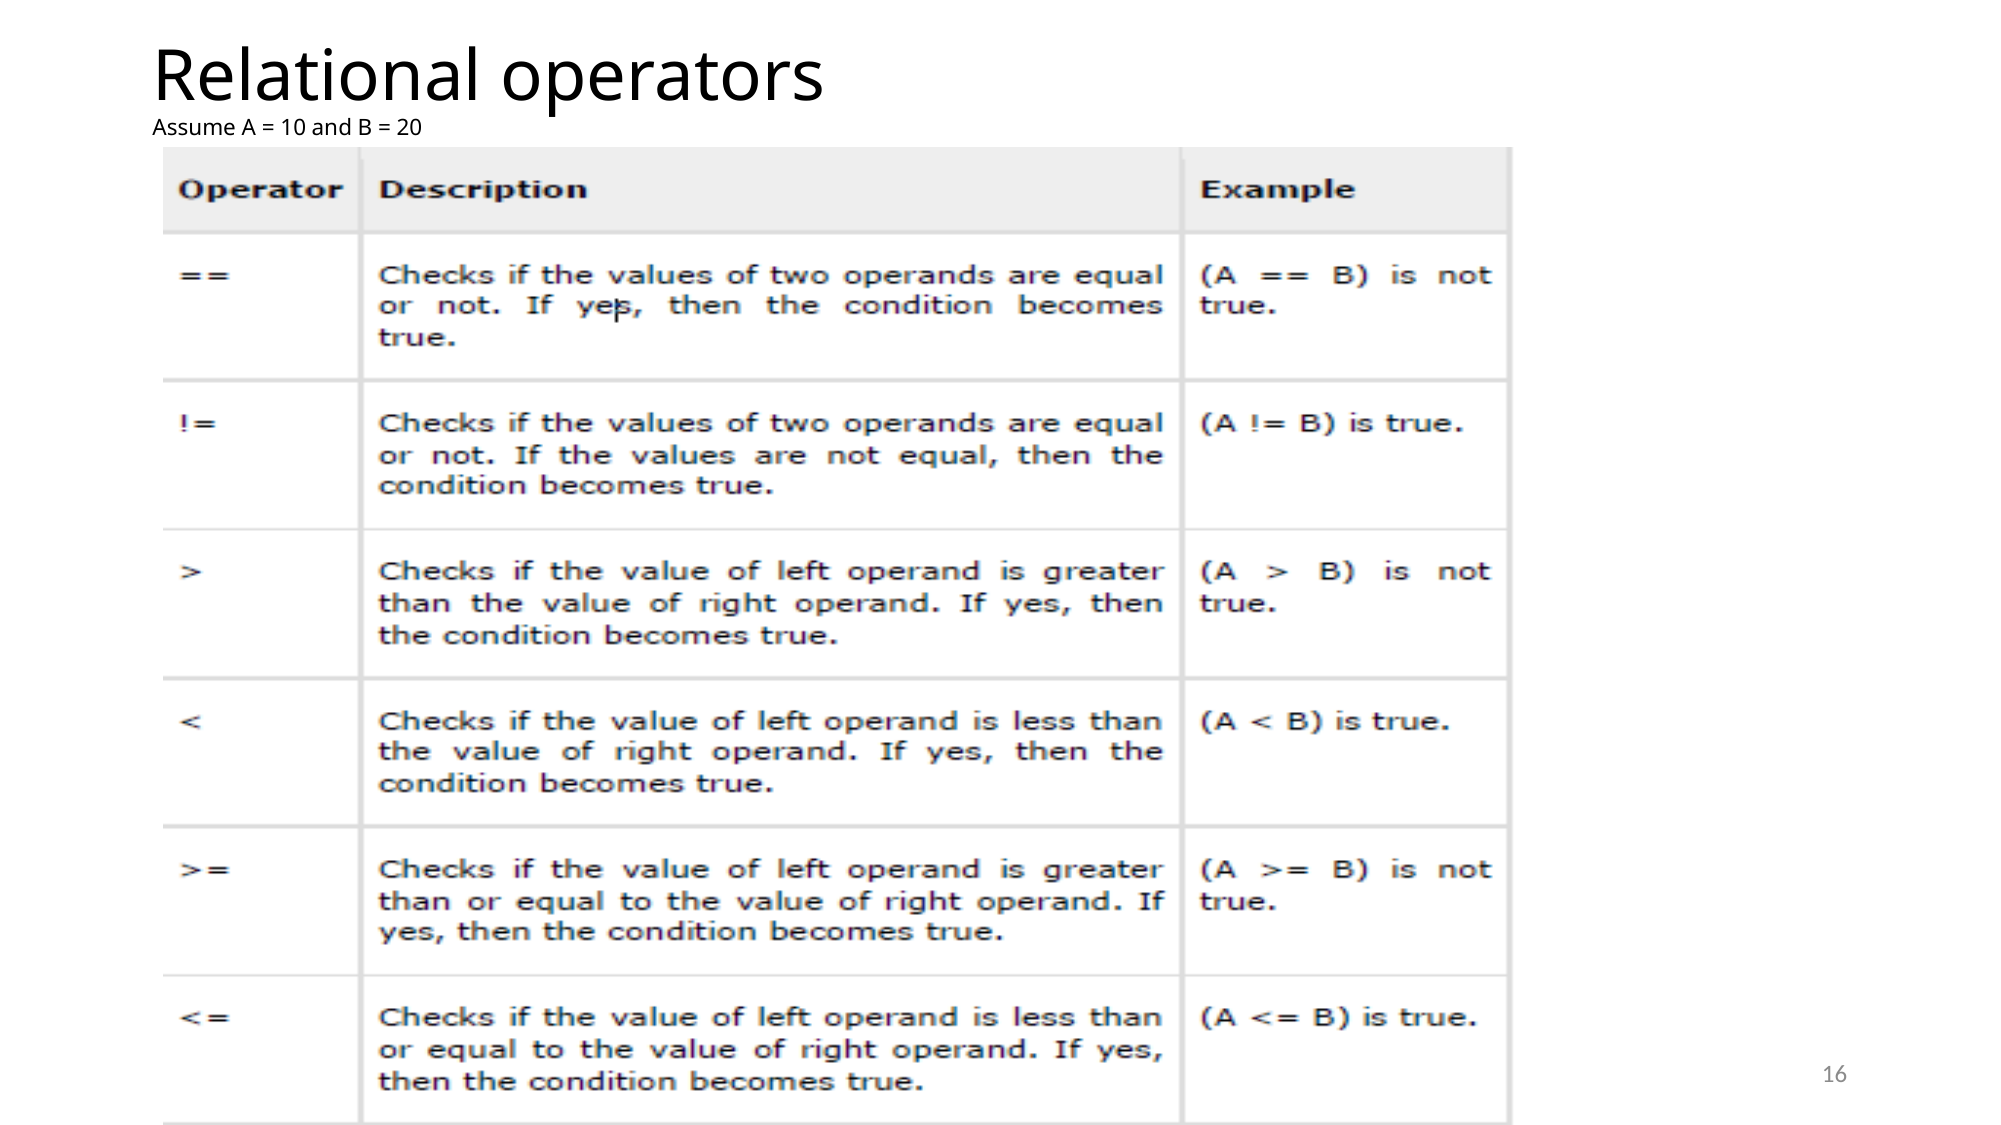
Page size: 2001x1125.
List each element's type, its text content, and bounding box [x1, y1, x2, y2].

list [163, 147, 1528, 1125]
slide_number 16 [1528, 1042, 1863, 1103]
title Relational operators Assume A = 10 and B = 20 [137, 31, 1863, 148]
